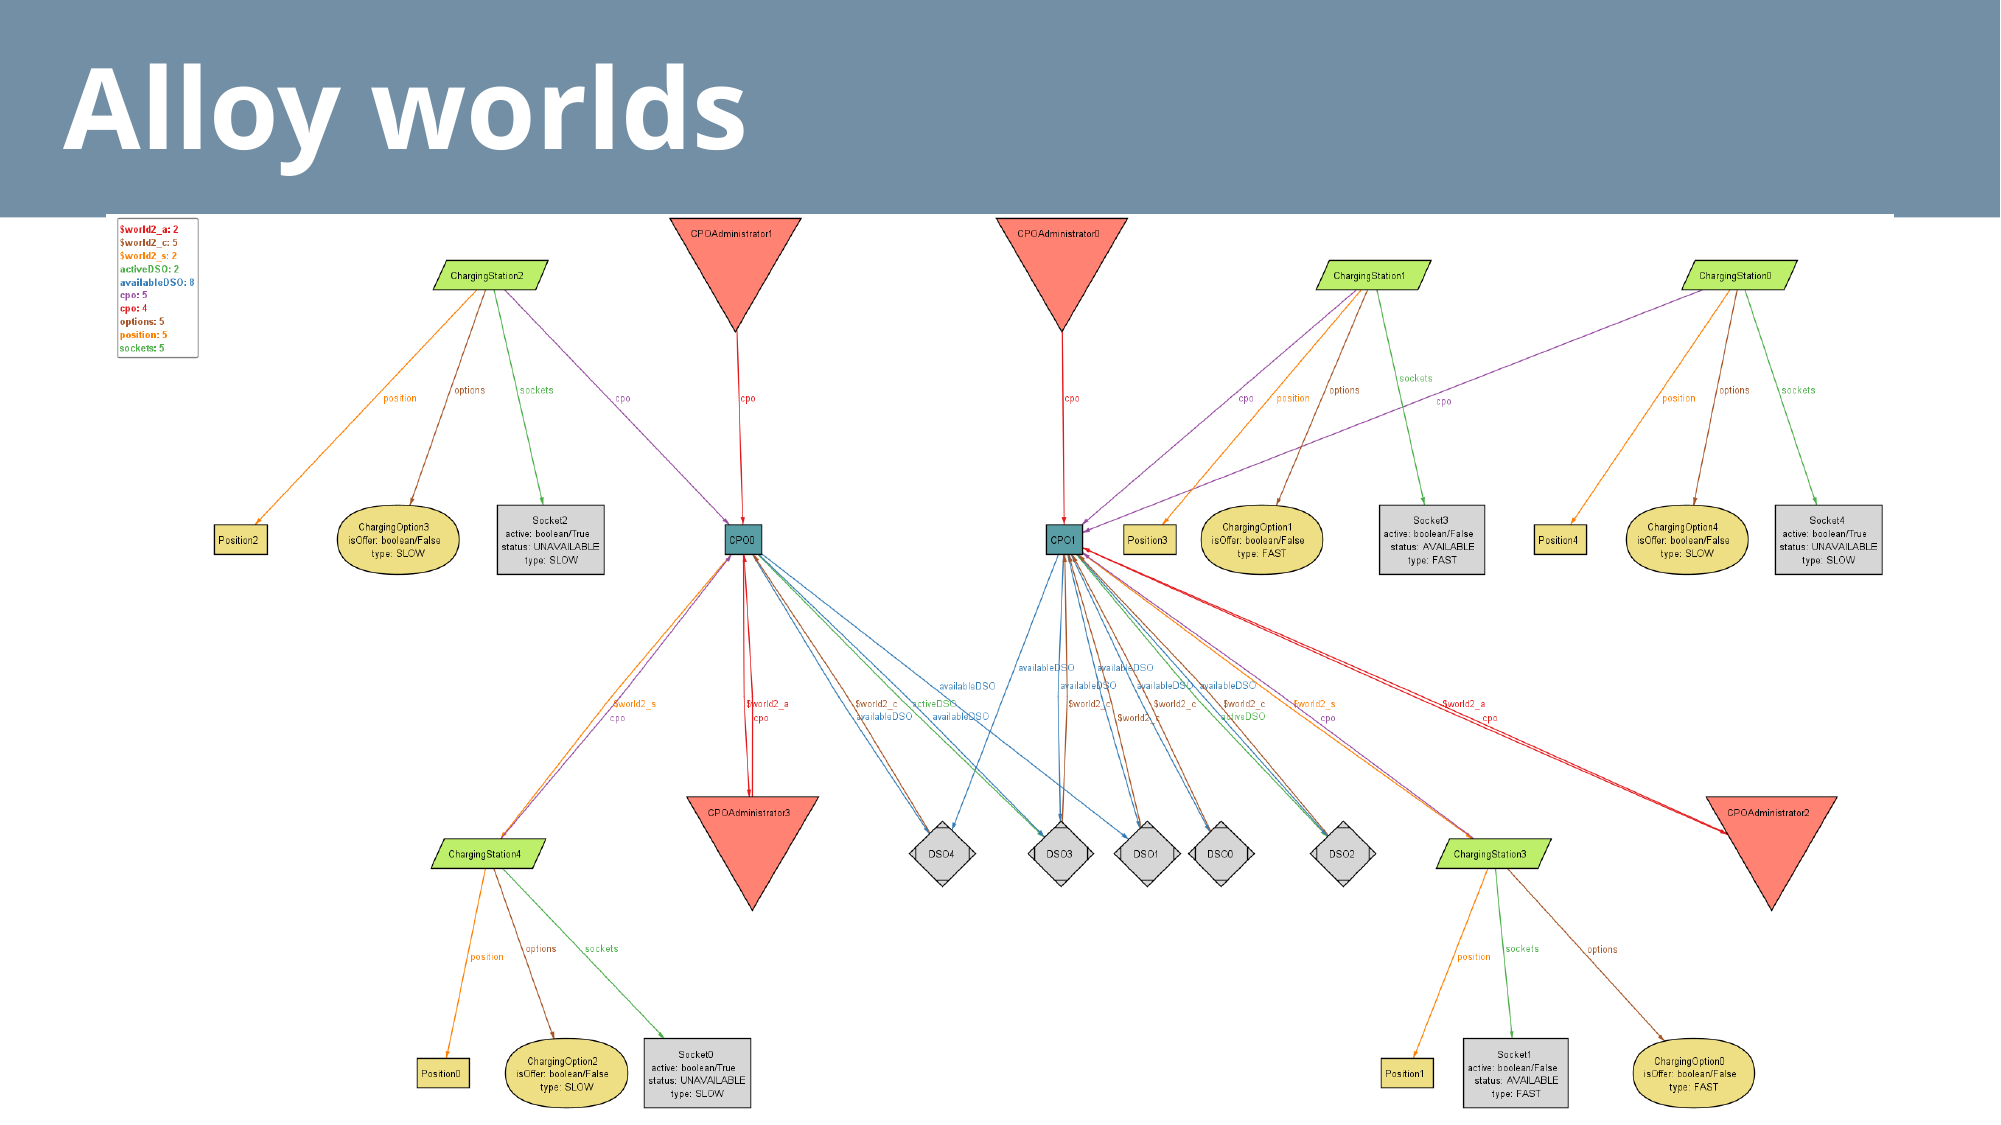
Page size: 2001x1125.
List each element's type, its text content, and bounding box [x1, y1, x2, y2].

picture [106, 214, 1894, 1121]
text_box Alloy worlds [48, 4, 1774, 222]
text_box [0, 0, 2000, 218]
